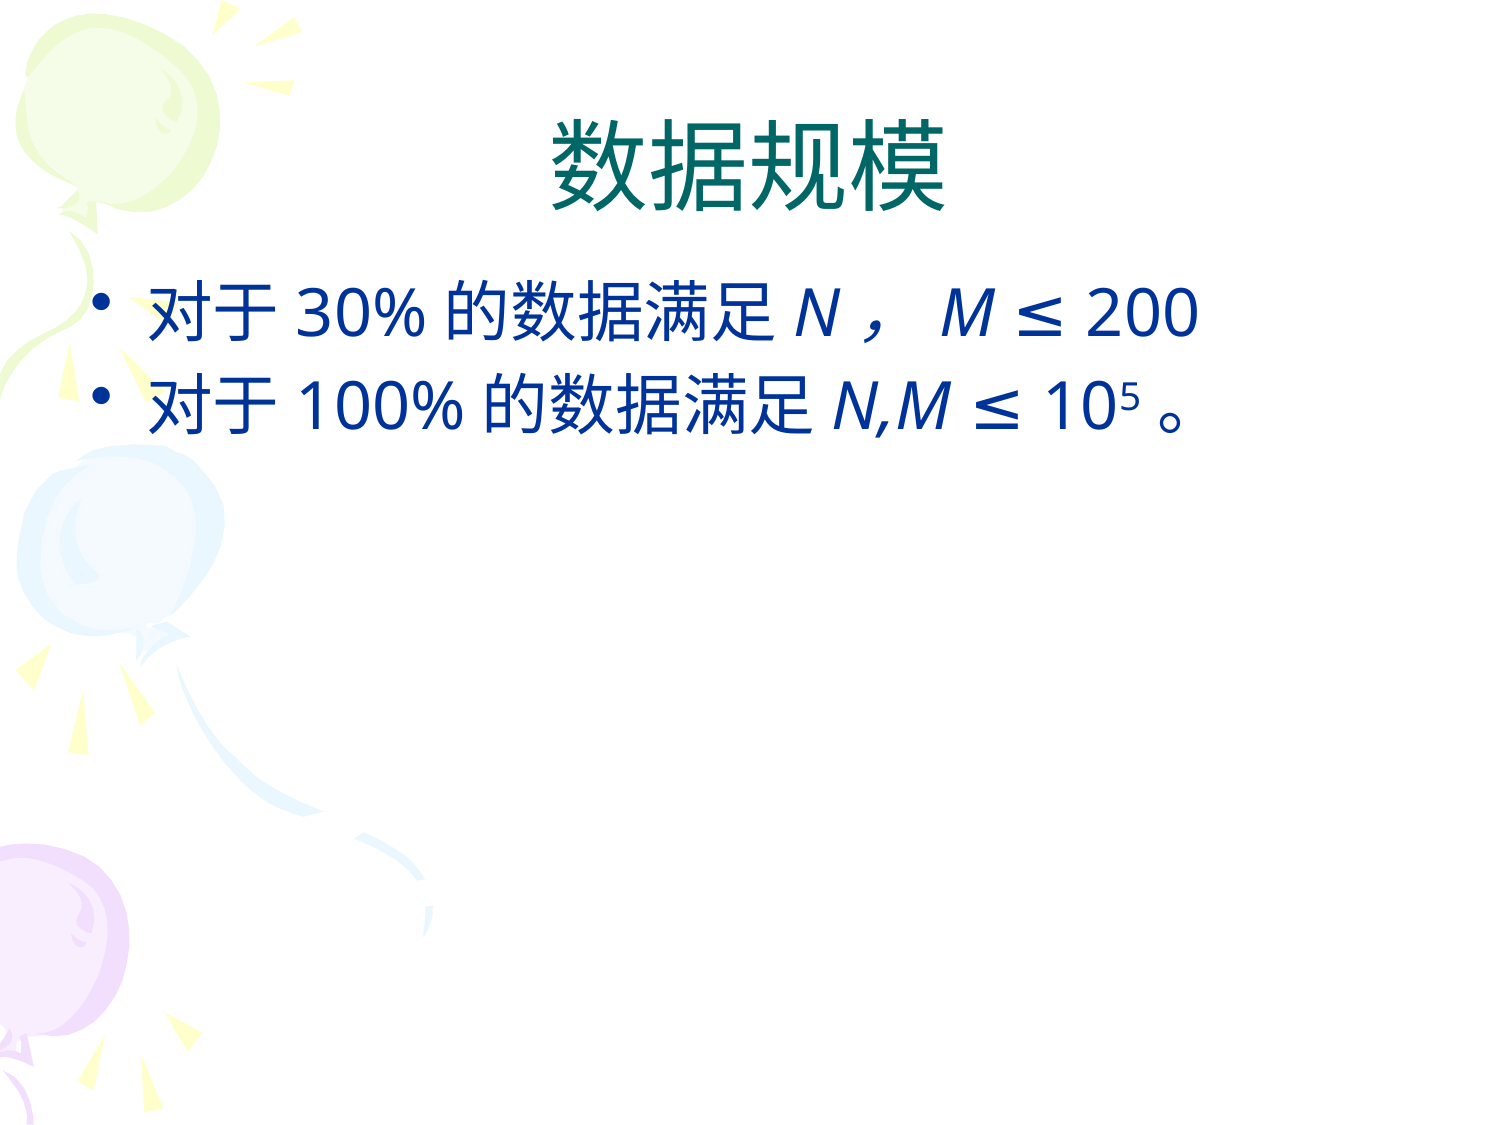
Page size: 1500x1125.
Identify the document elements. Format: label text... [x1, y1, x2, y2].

title 数据规模 [72, 16, 1426, 233]
list 对于30%的数据满足N，M ≤ 200 对于100%的数据满足N,M ≤ 105。 [74, 262, 1426, 994]
